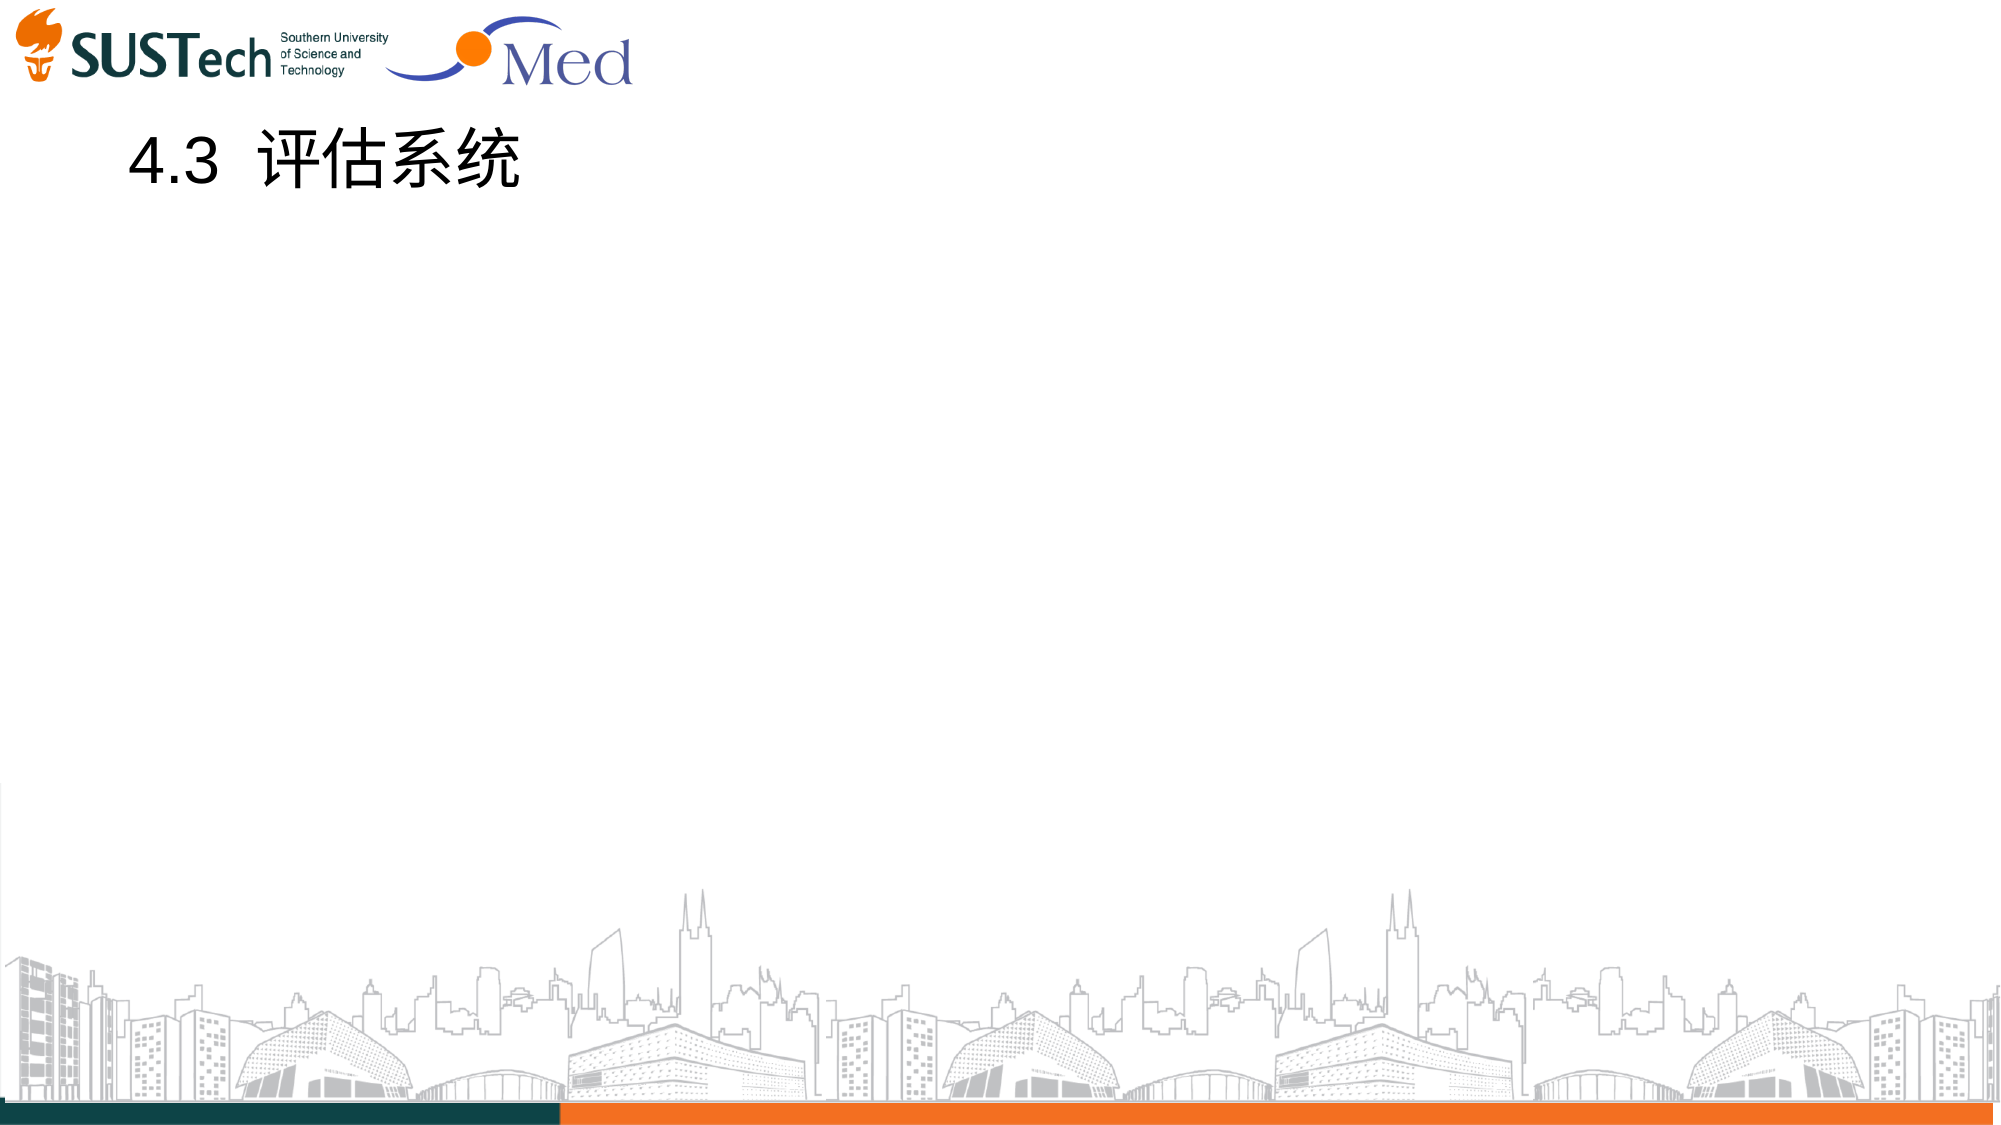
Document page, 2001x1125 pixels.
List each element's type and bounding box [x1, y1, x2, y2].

picture [385, 0, 640, 177]
text_box [0, 0, 2000, 1125]
